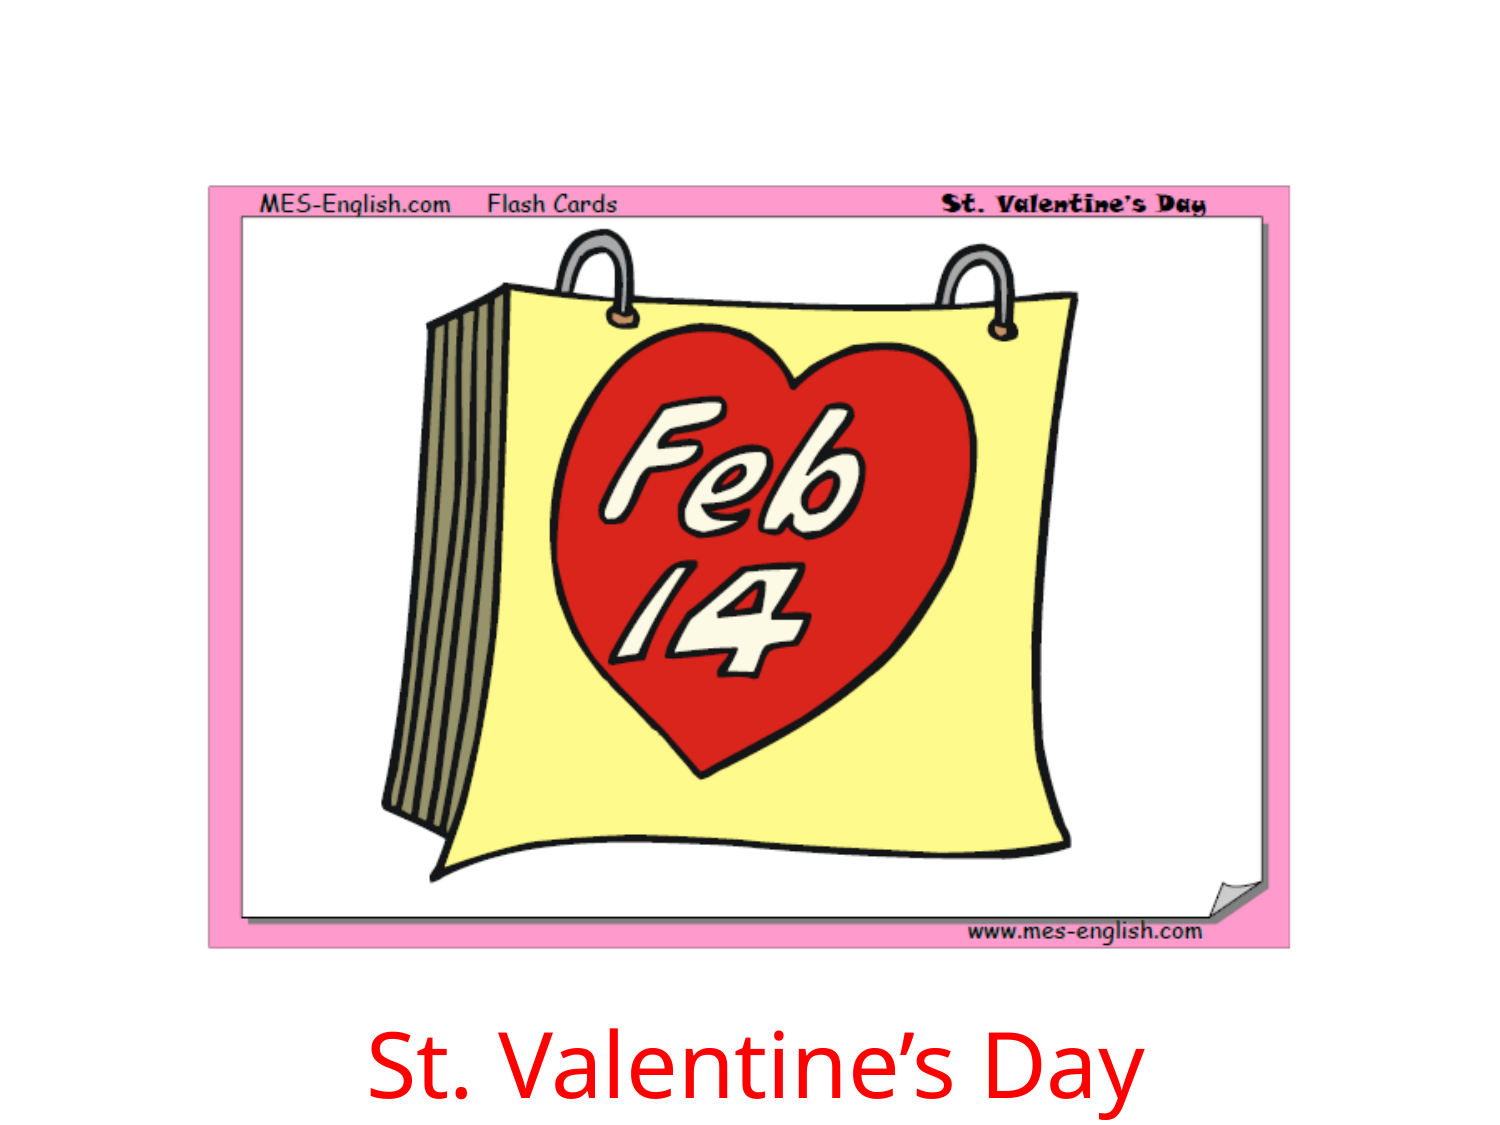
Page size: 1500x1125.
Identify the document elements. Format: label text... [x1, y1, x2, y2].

text_box St. Valentine’s Day [99, 999, 1413, 1125]
picture [199, 174, 1301, 957]
